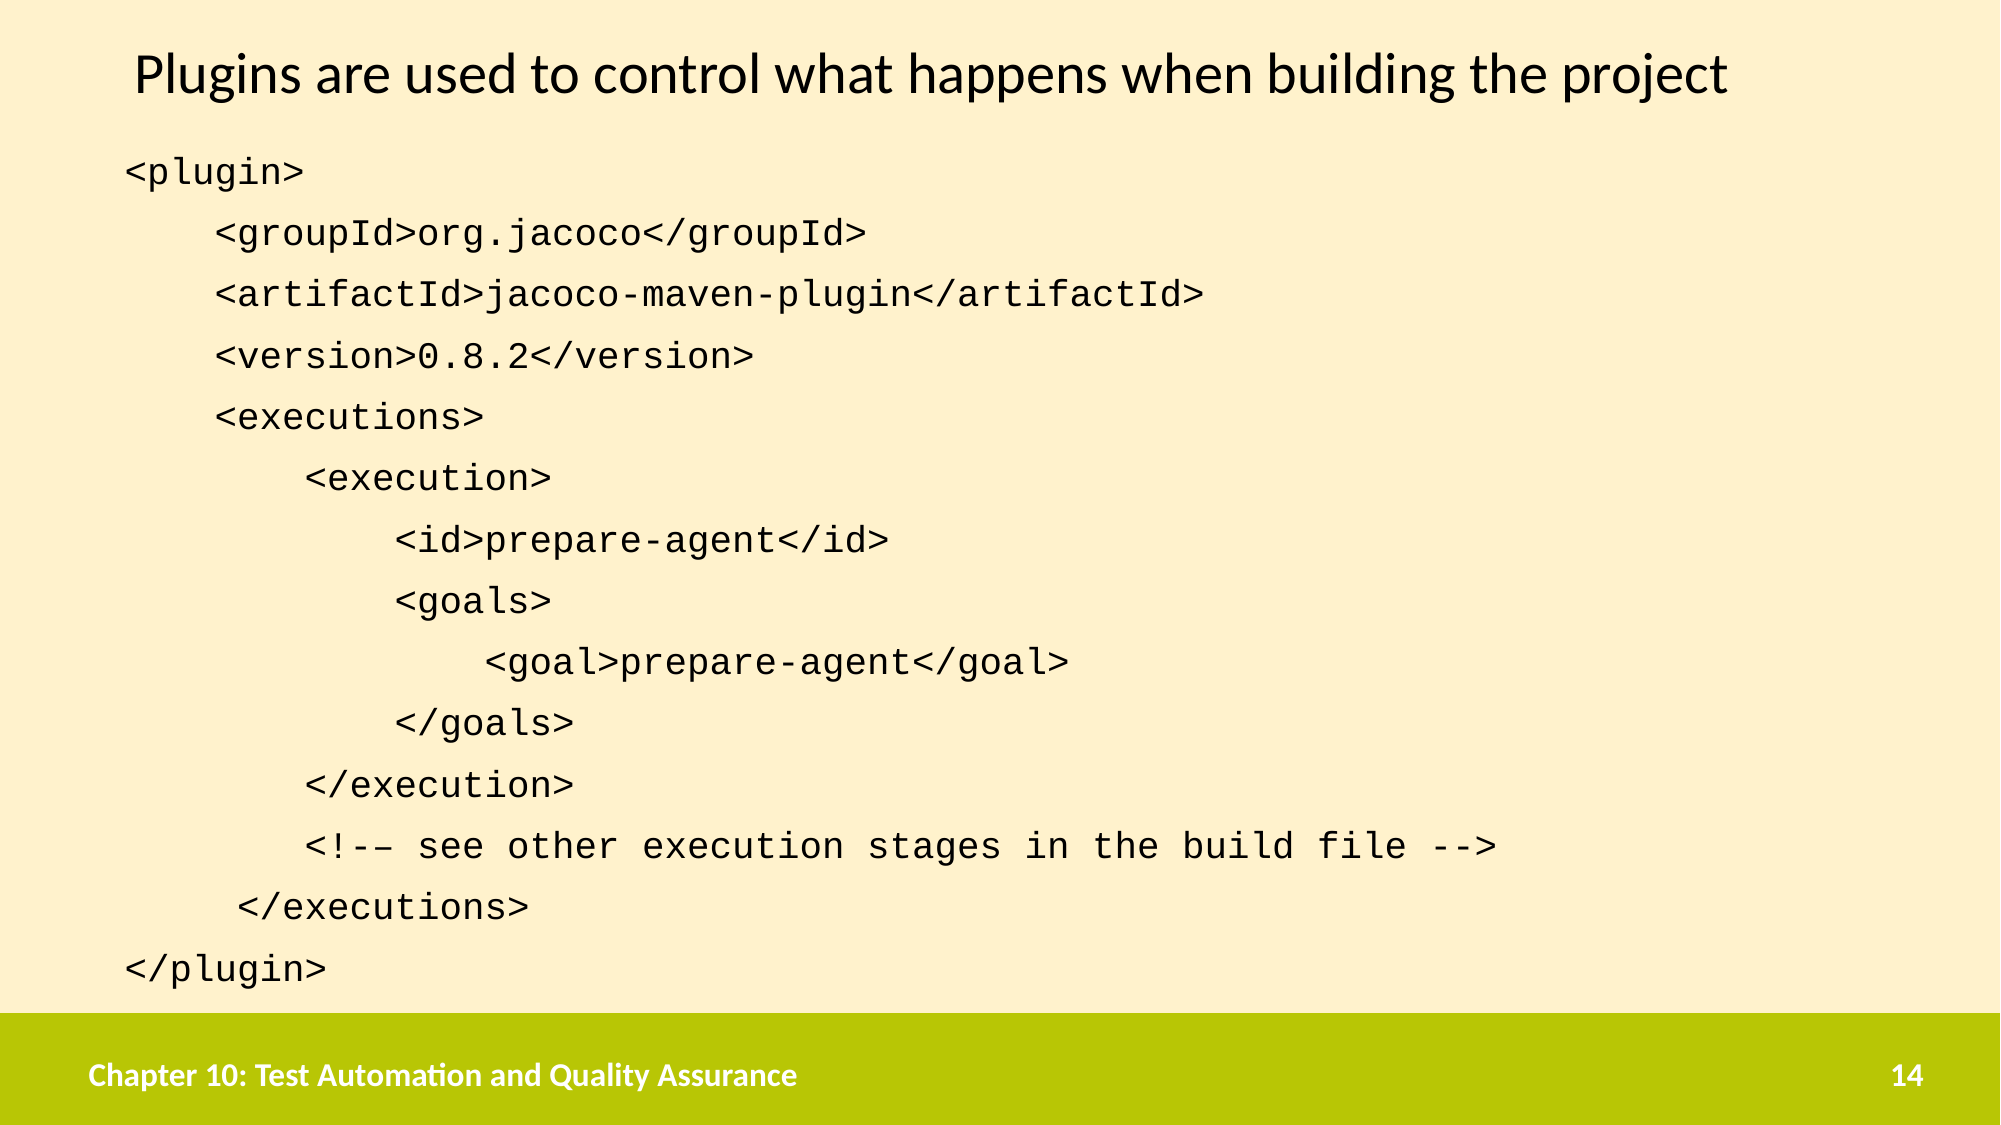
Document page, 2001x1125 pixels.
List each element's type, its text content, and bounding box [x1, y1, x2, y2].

text_box Plugins are used to control what happens when building the project [119, 28, 1746, 113]
list <plugin> <groupId>org.jacoco</groupId> <artifactId>jacoco-maven-plugin</artifactId> <version>0.8.2</version> <executions> <execution> <id>prepare-agent</id> <goals> <goal>prepare-agent</goal> </goals> </execution> <!-– see other execution stages in the build file --> </executions> </plugin> [109, 144, 1895, 953]
slide_number 14 [1412, 1042, 1939, 1103]
footer Chapter 10: Test Automation and Quality Assurance [73, 1042, 1002, 1103]
